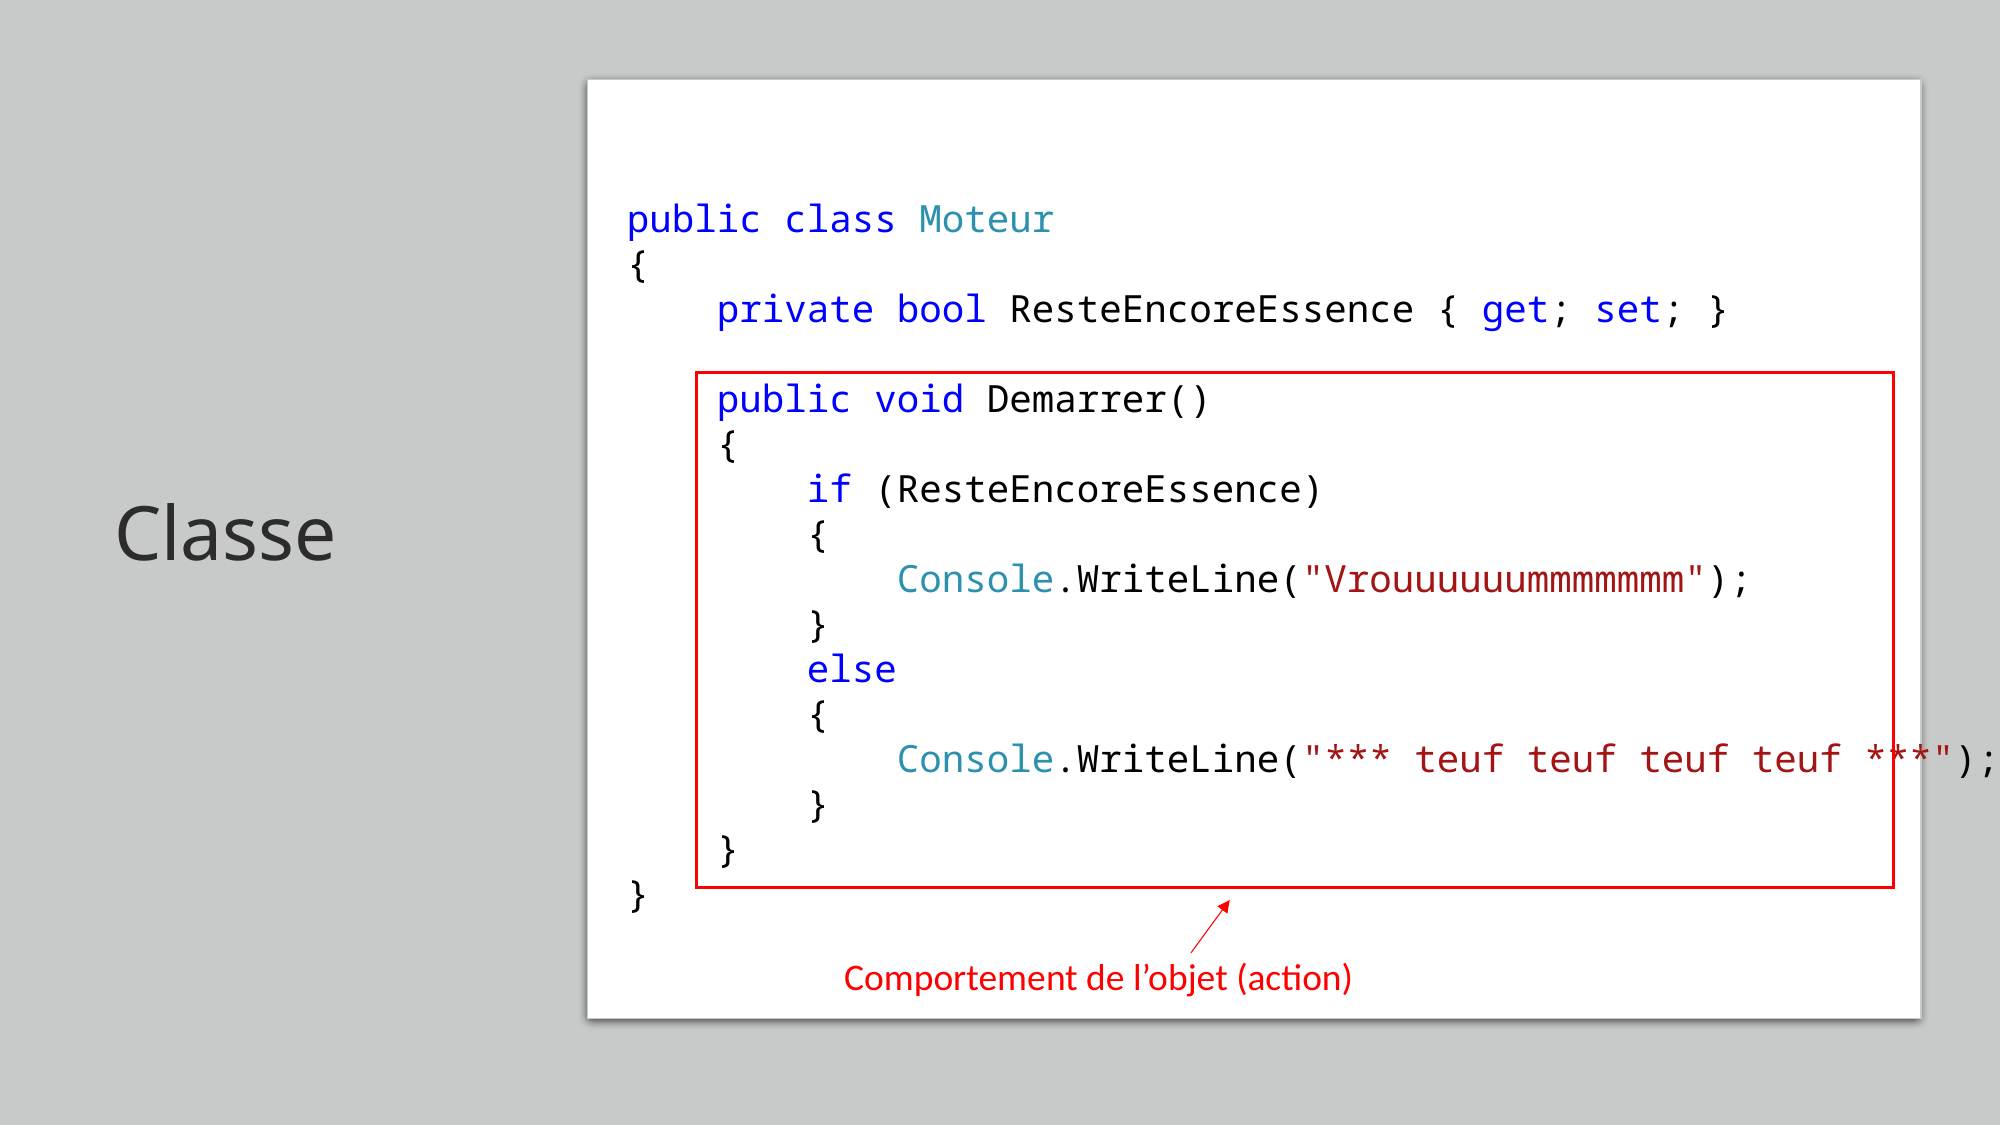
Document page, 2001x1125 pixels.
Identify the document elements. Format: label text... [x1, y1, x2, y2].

title Classe [99, 104, 527, 968]
text_box [586, 78, 1922, 1019]
text_box public class Moteur { private bool ResteEncoreEssence { get; set; } public void Demarrer() { if (ResteEncoreEssence) { Console.WriteLine("Vrouuuuuummmmmmm"); } else { Console.WriteLine("*** teuf teuf teuf teuf ***"); } } } [612, 187, 2000, 923]
text_box [695, 372, 1895, 889]
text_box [1190, 899, 1230, 953]
text_box Comportement de l’objet (action) [829, 945, 1456, 1006]
text_box [0, 0, 2000, 1125]
